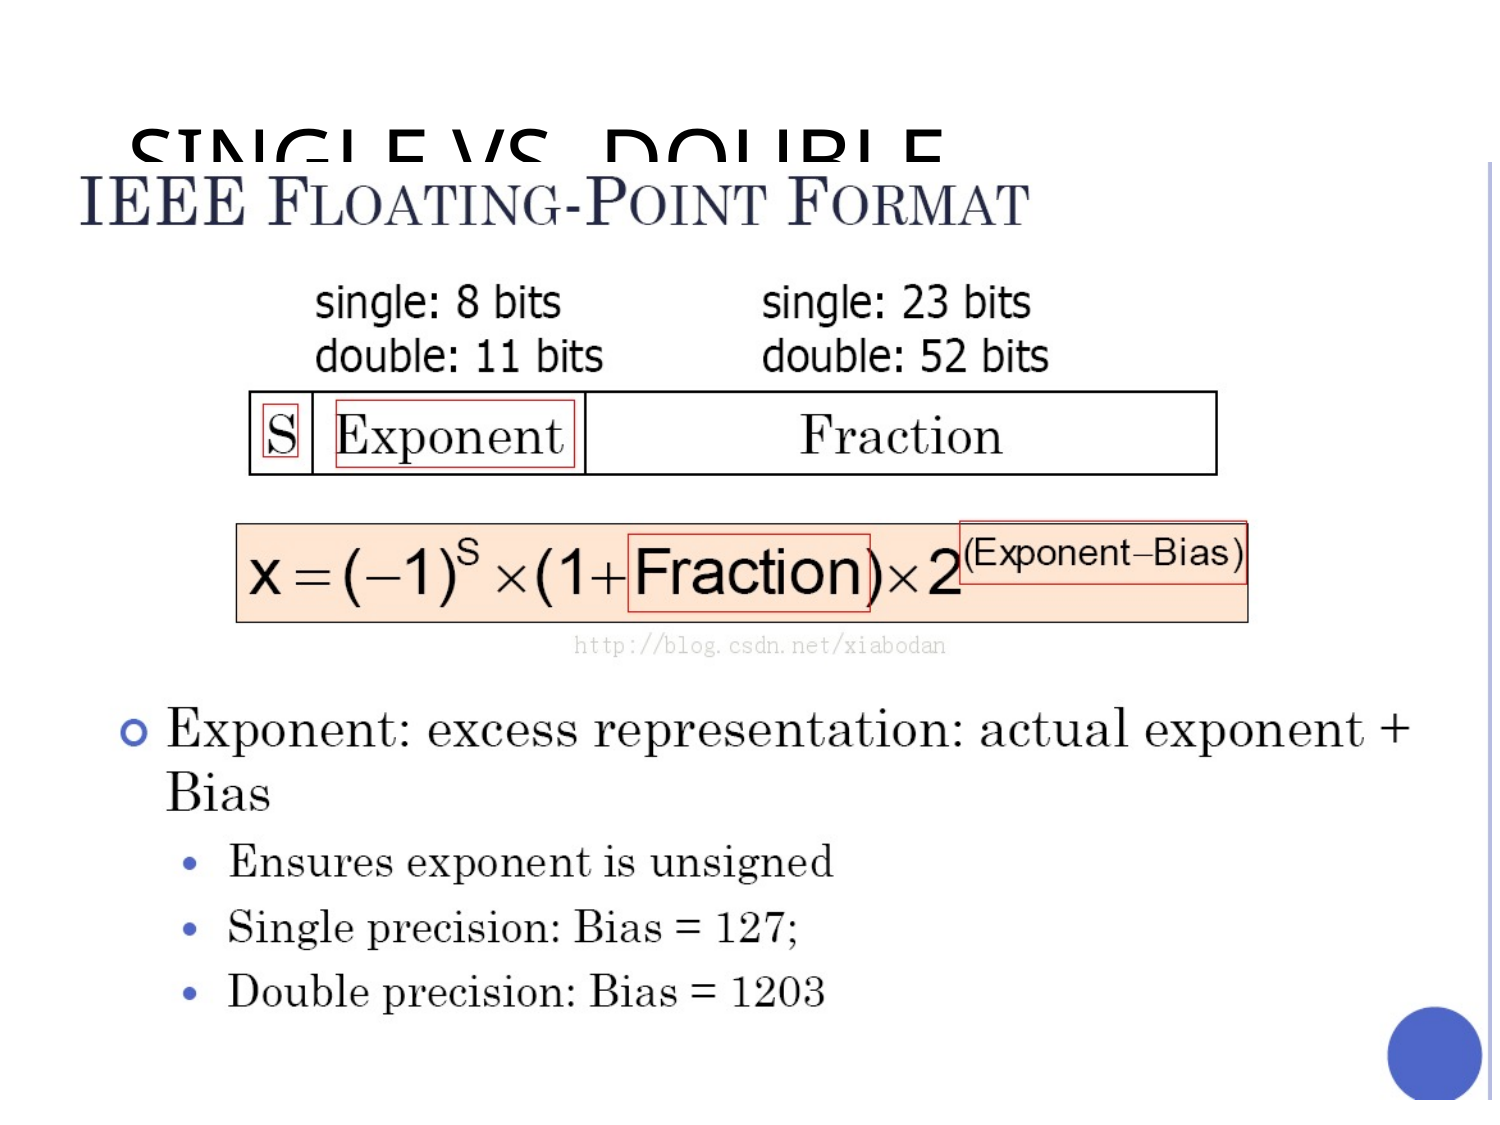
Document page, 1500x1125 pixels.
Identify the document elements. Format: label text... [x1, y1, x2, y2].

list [12, 166, 1489, 1097]
title Single vs. double precision [112, 79, 1388, 161]
